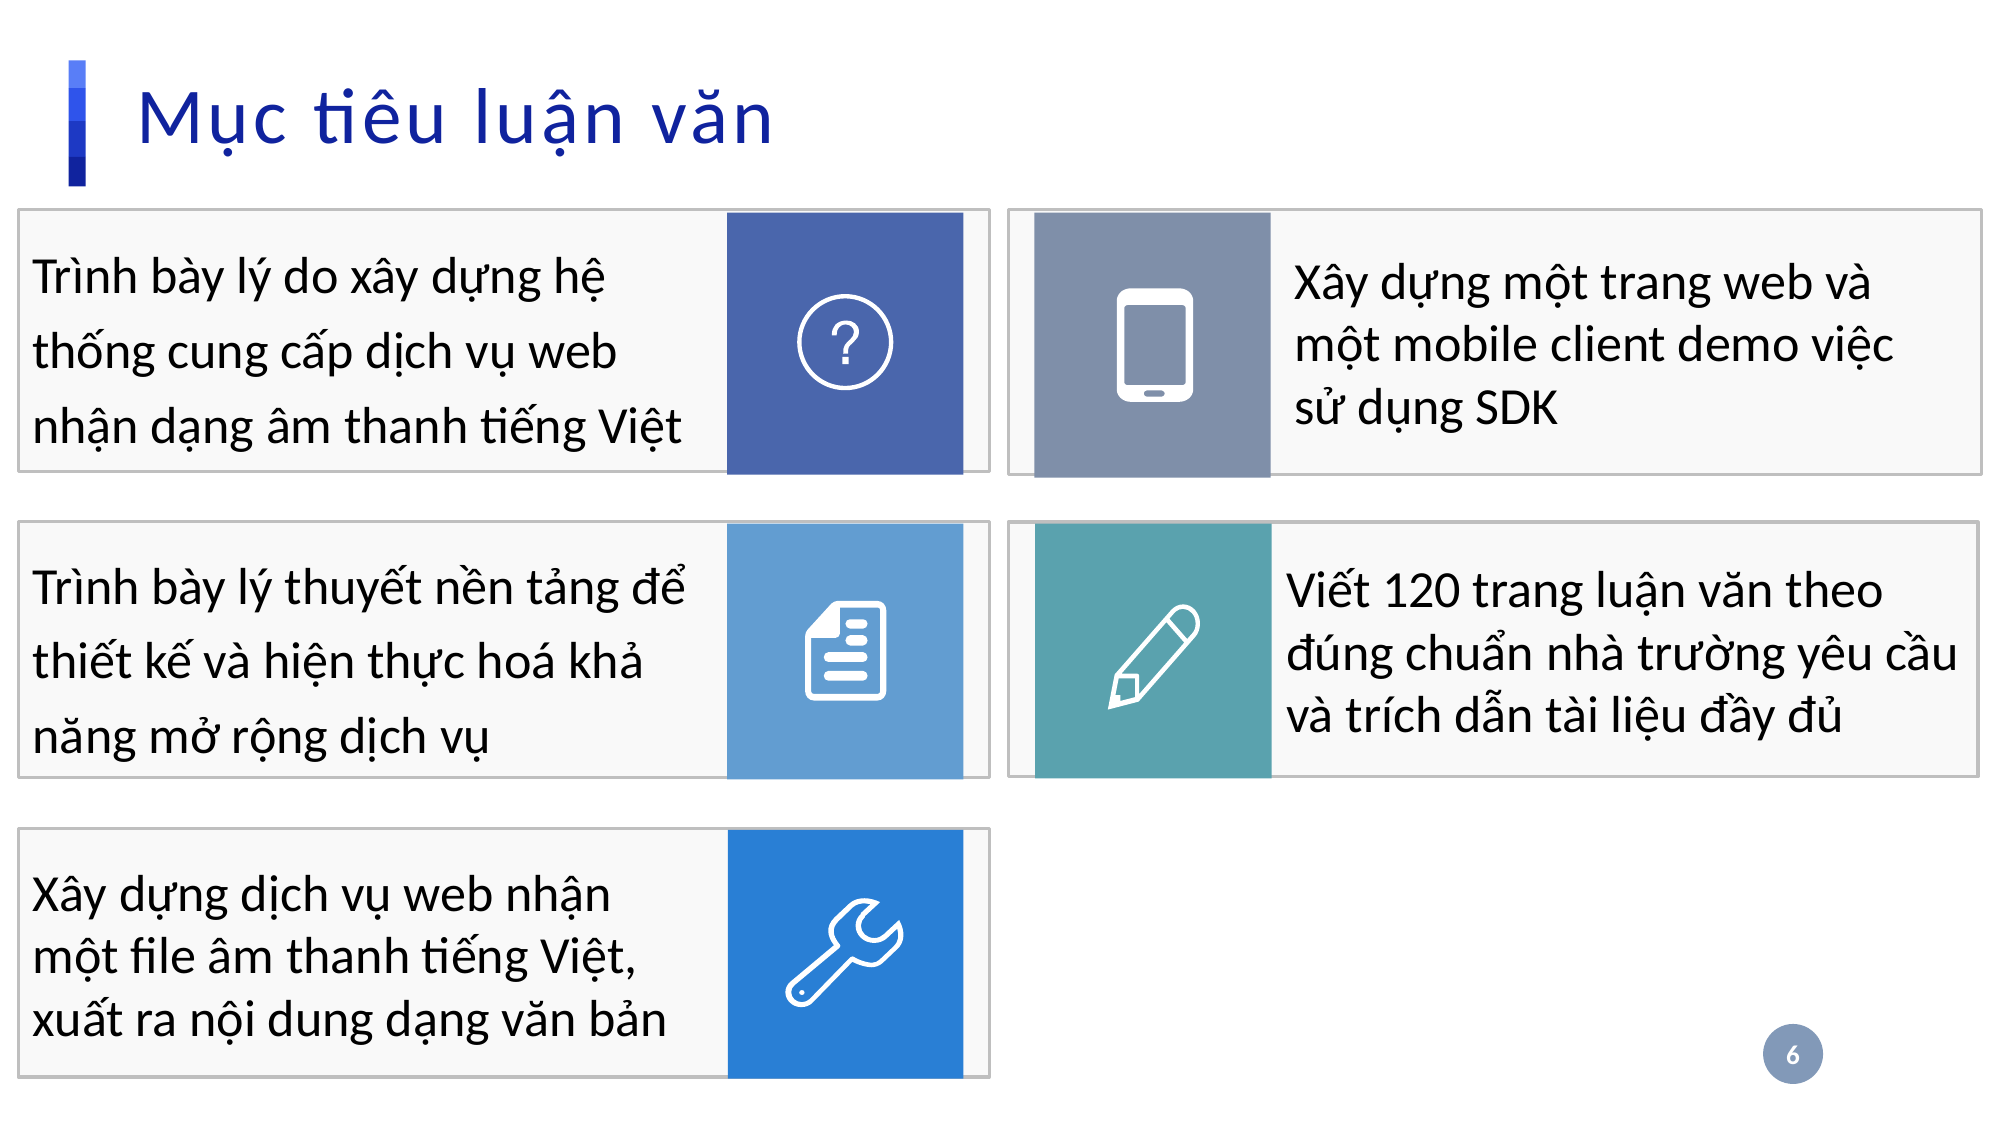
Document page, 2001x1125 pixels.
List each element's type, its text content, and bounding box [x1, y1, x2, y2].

slide_number 6 [1776, 1079, 1810, 1084]
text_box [18, 209, 1982, 1079]
title Mục tiêu luận văn [119, 58, 1806, 189]
